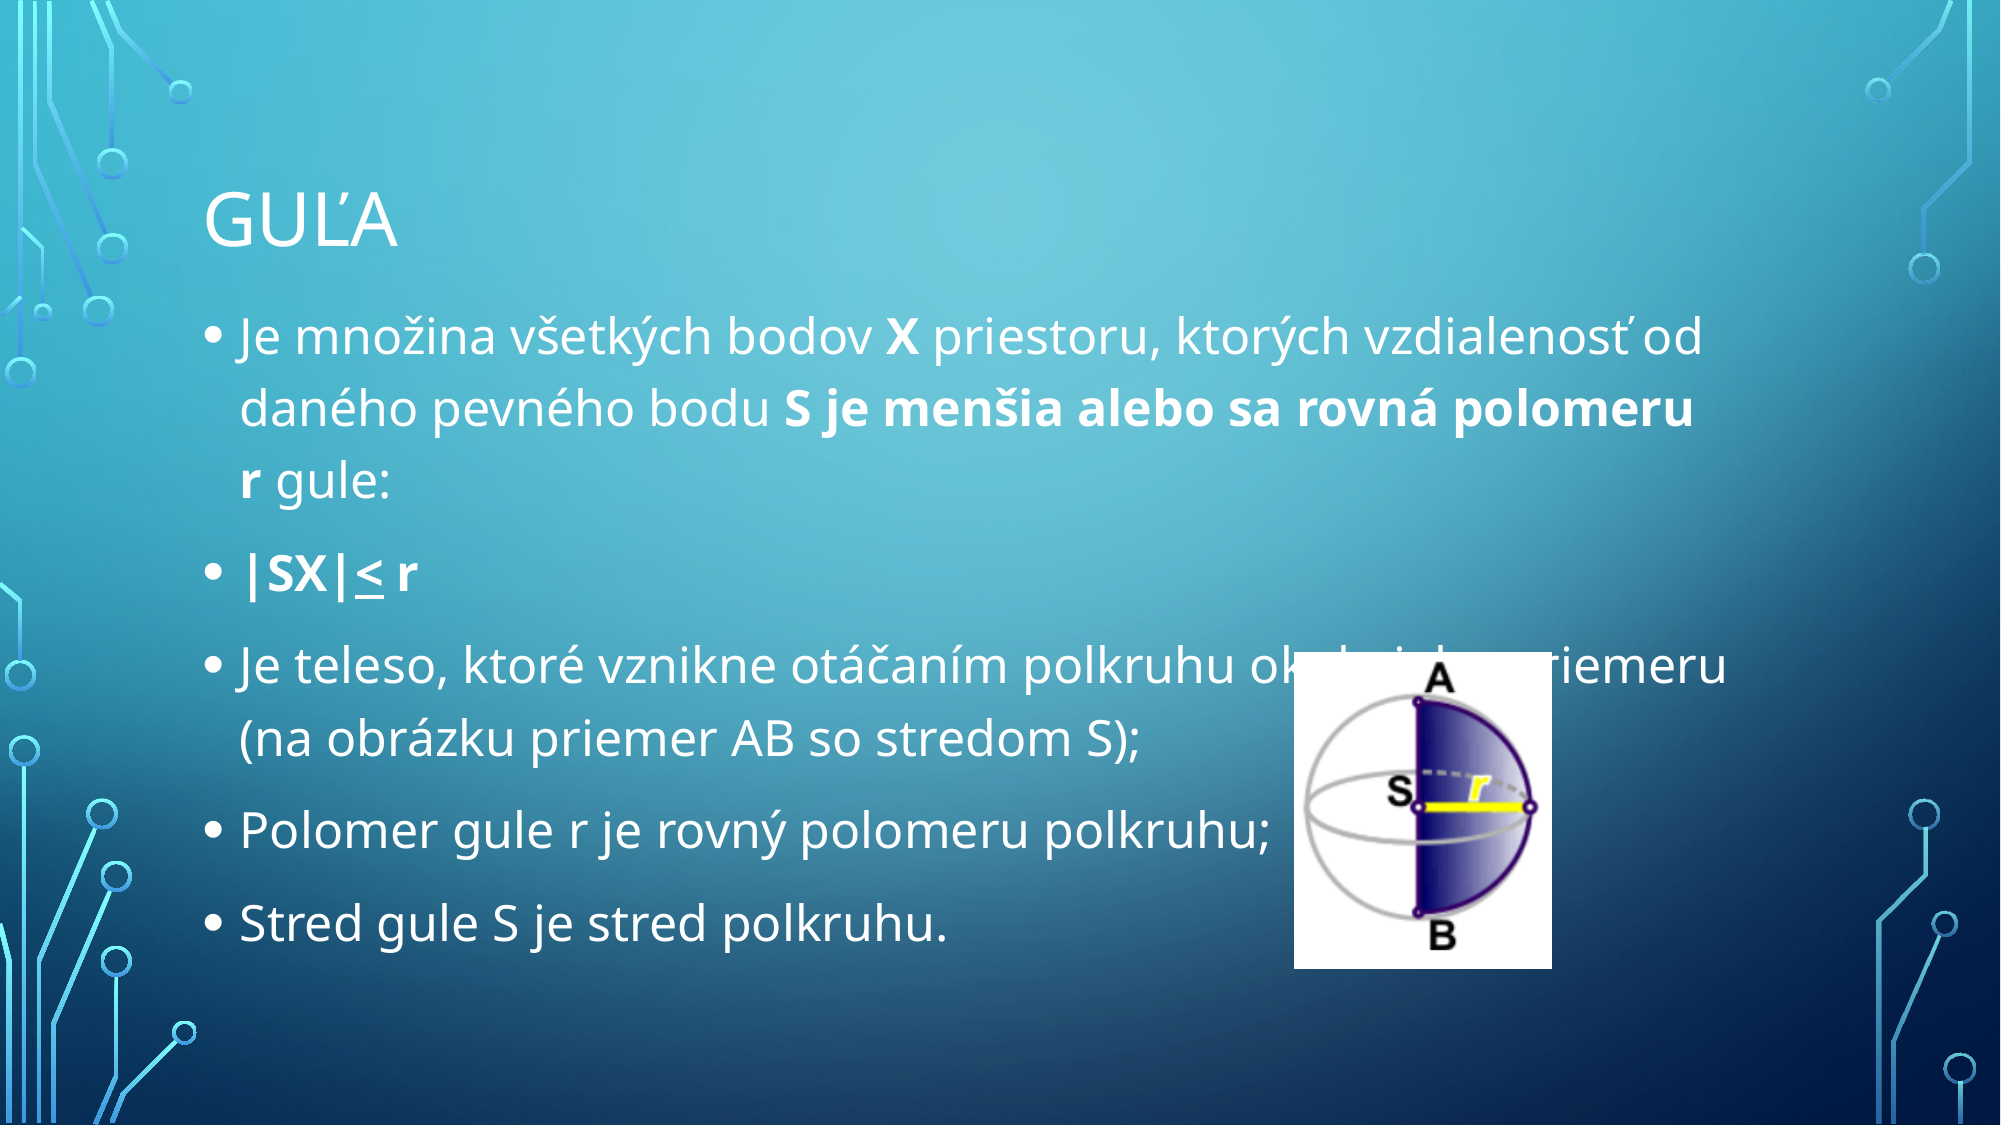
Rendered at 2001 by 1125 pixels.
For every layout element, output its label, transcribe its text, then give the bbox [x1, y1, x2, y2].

picture [1294, 652, 1553, 969]
list Je množina všetkých bodov X priestoru, ktorých vzdialenosť od daného pevného bodu S je menšia alebo sa rovná polomeru r gule: |SX|< r Je teleso, ktoré vznikne otáčaním polkruhu okolo jeho priemeru (na obrázku priemer AB so stredom S); Polomer gule r je rovný polomeru polkruhu; Stred gule S je stred polkruhu. [187, 284, 1813, 1082]
title guľa [187, 101, 1813, 284]
